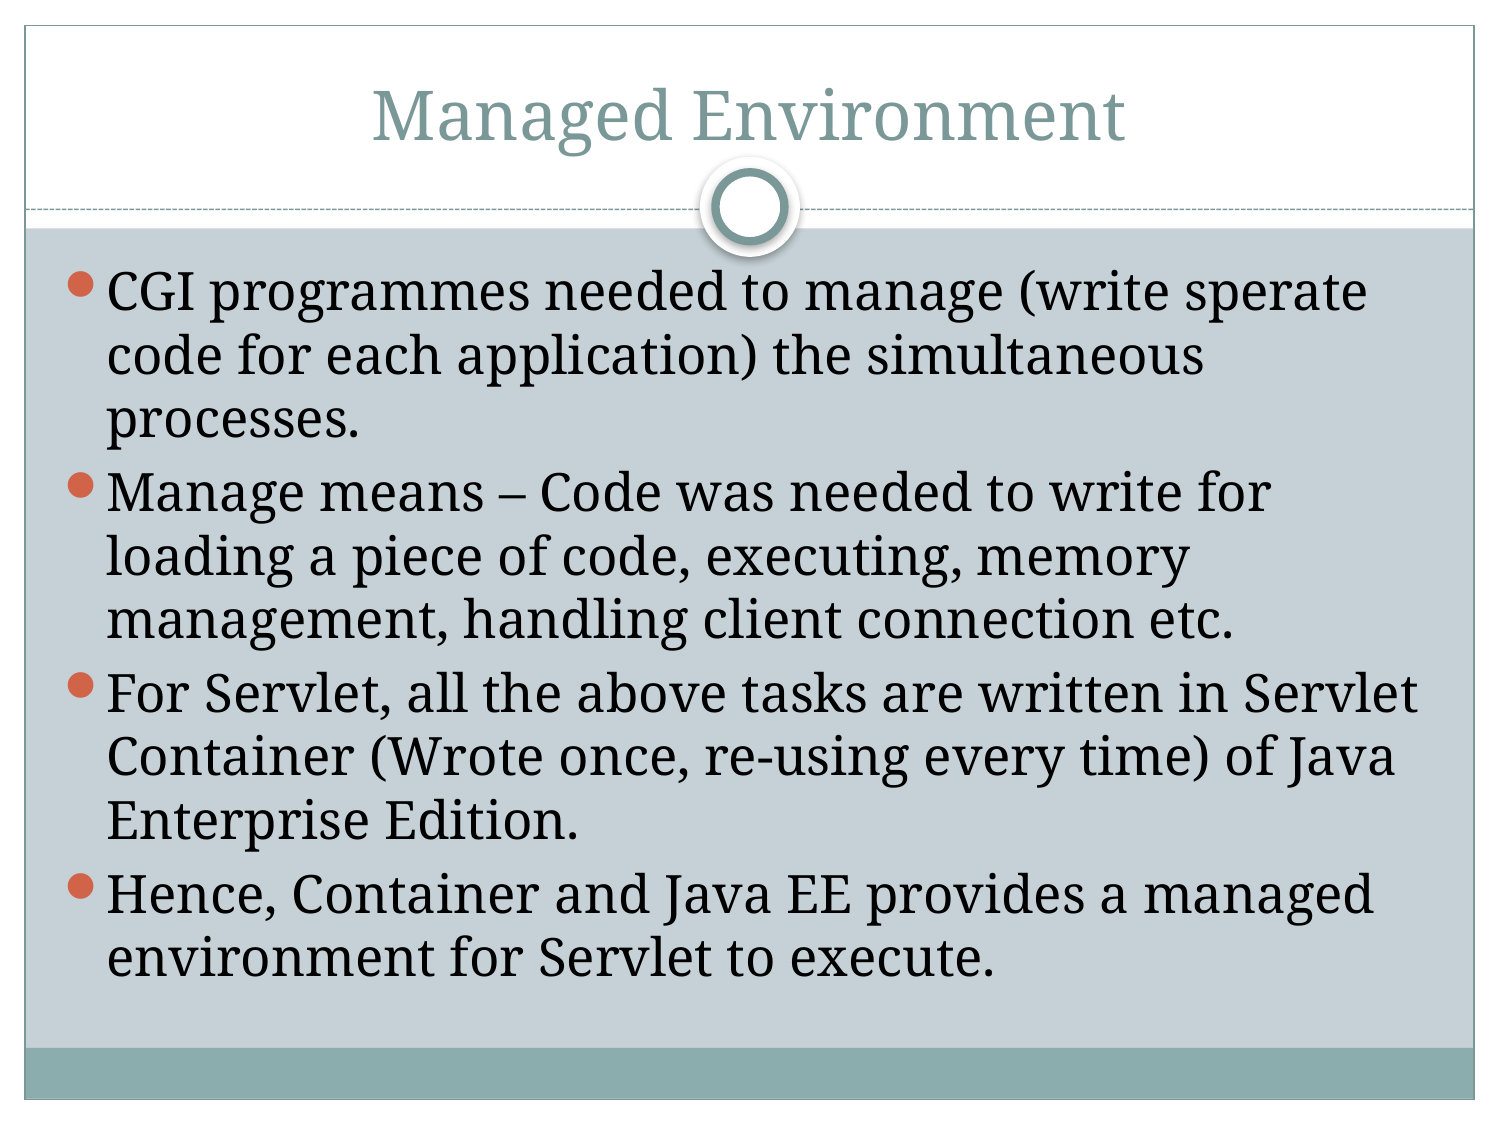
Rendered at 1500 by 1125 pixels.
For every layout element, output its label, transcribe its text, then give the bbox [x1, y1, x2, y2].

title Managed Environment [49, 37, 1450, 162]
list CGI programmes needed to manage (write sperate code for each application) the simultaneous processes. Manage means – Code was needed to write for loading a piece of code, executing, memory management, handling client connection etc. For Servlet, all the above tasks are written in Servlet Container (Wrote once, re-using every time) of Java Enterprise Edition. Hence, Container and Java EE provides a managed environment for Servlet to execute. [49, 250, 1445, 1001]
